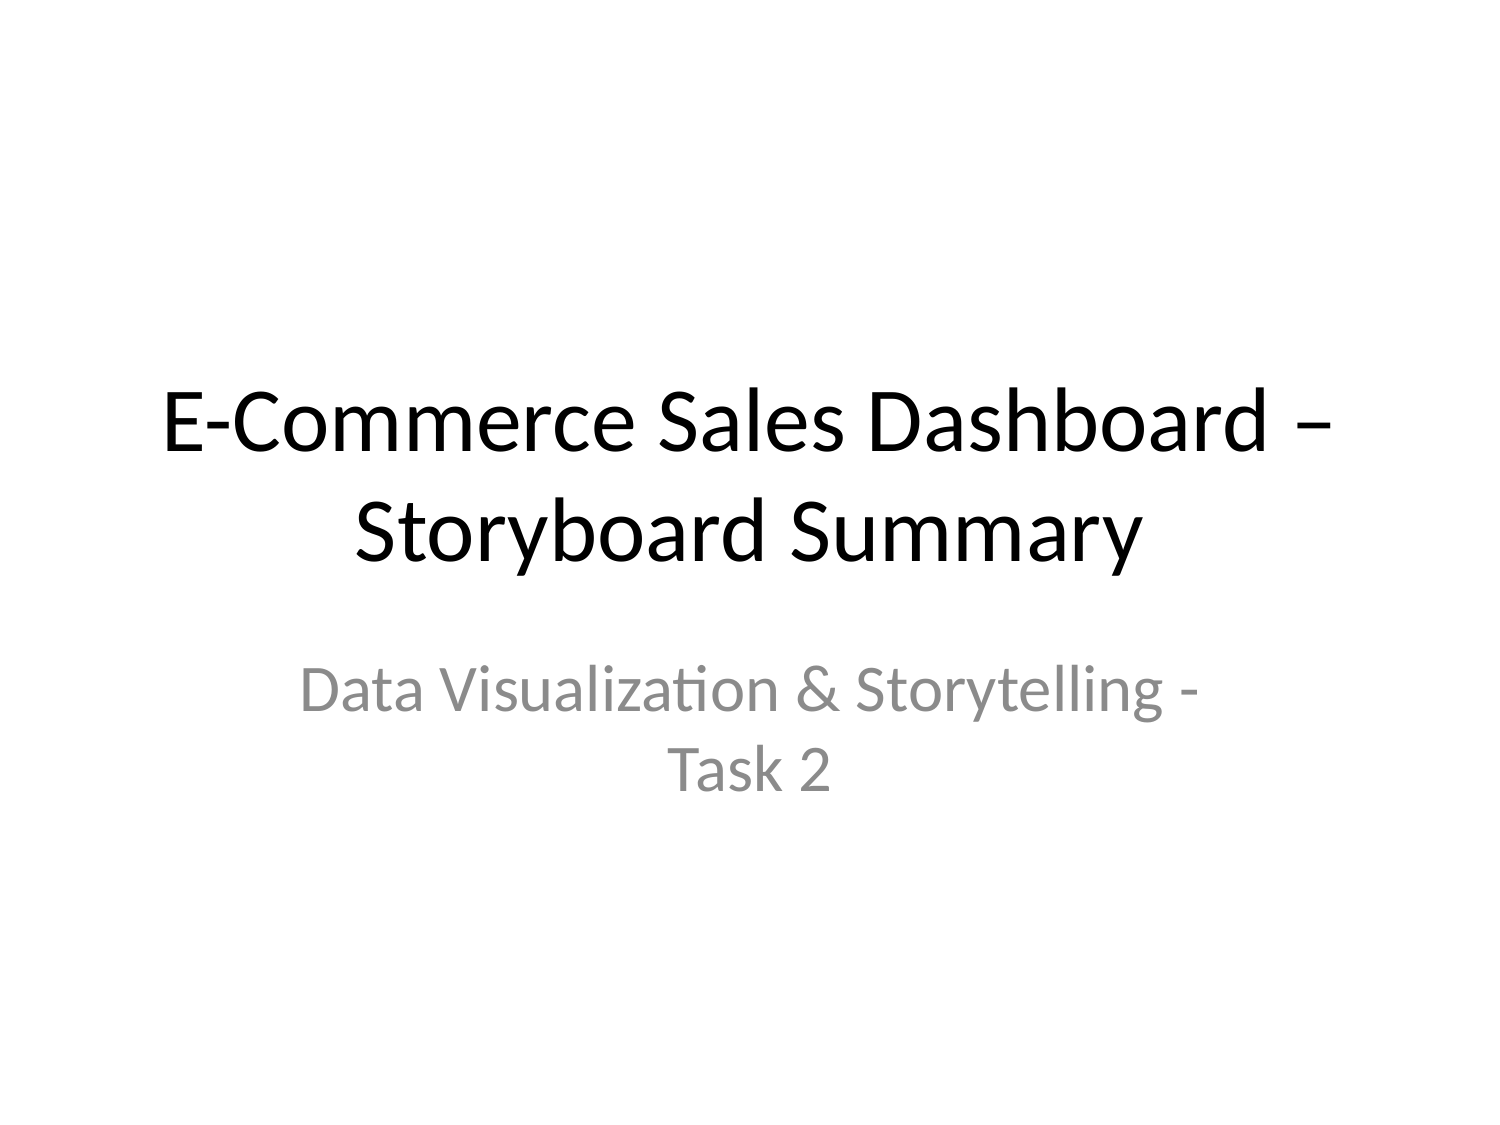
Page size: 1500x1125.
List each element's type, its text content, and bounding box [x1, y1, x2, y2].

title E-Commerce Sales Dashboard – Storyboard Summary [112, 349, 1388, 591]
subtitle Data Visualization & Storytelling - Task 2 [225, 637, 1275, 925]
